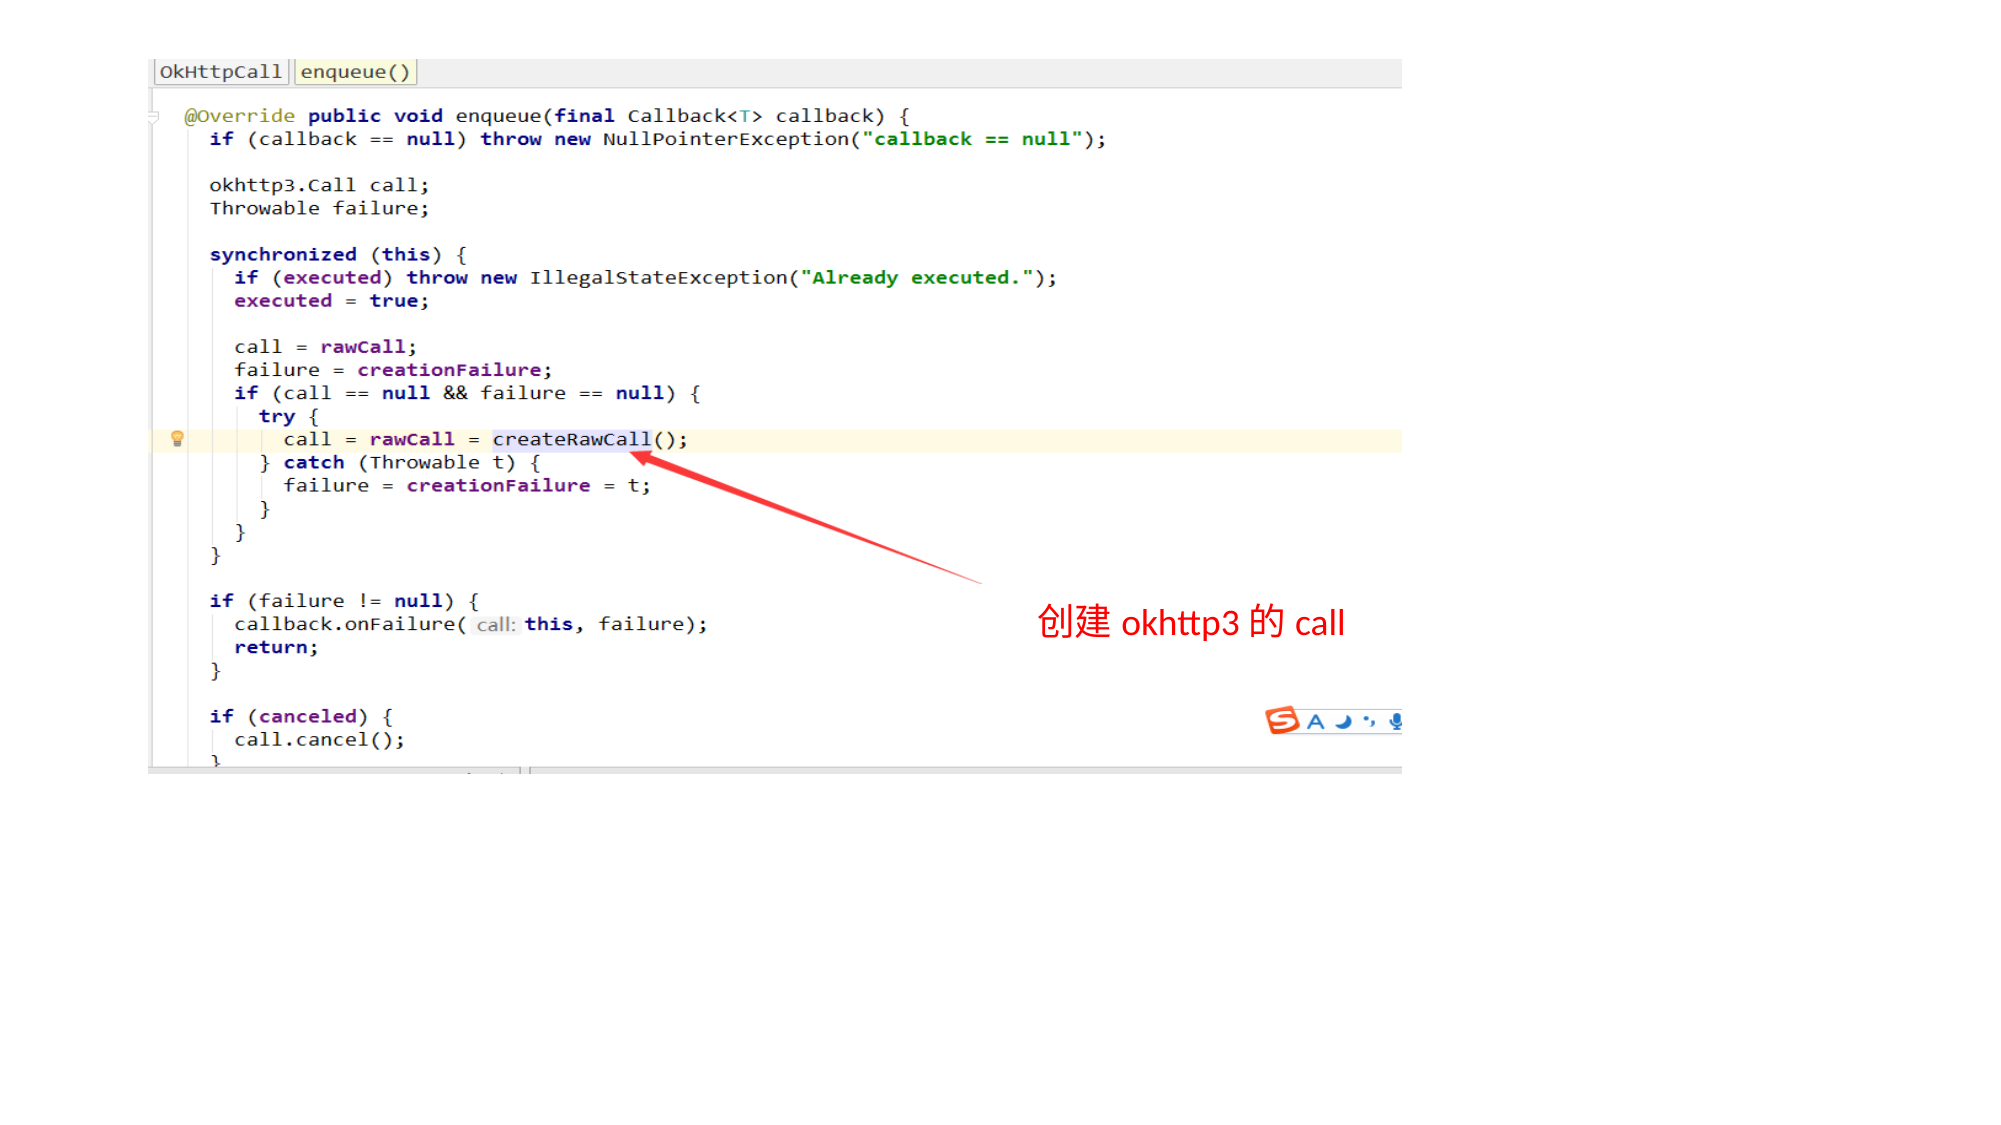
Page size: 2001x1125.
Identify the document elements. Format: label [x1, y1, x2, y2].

list [148, 59, 1402, 774]
